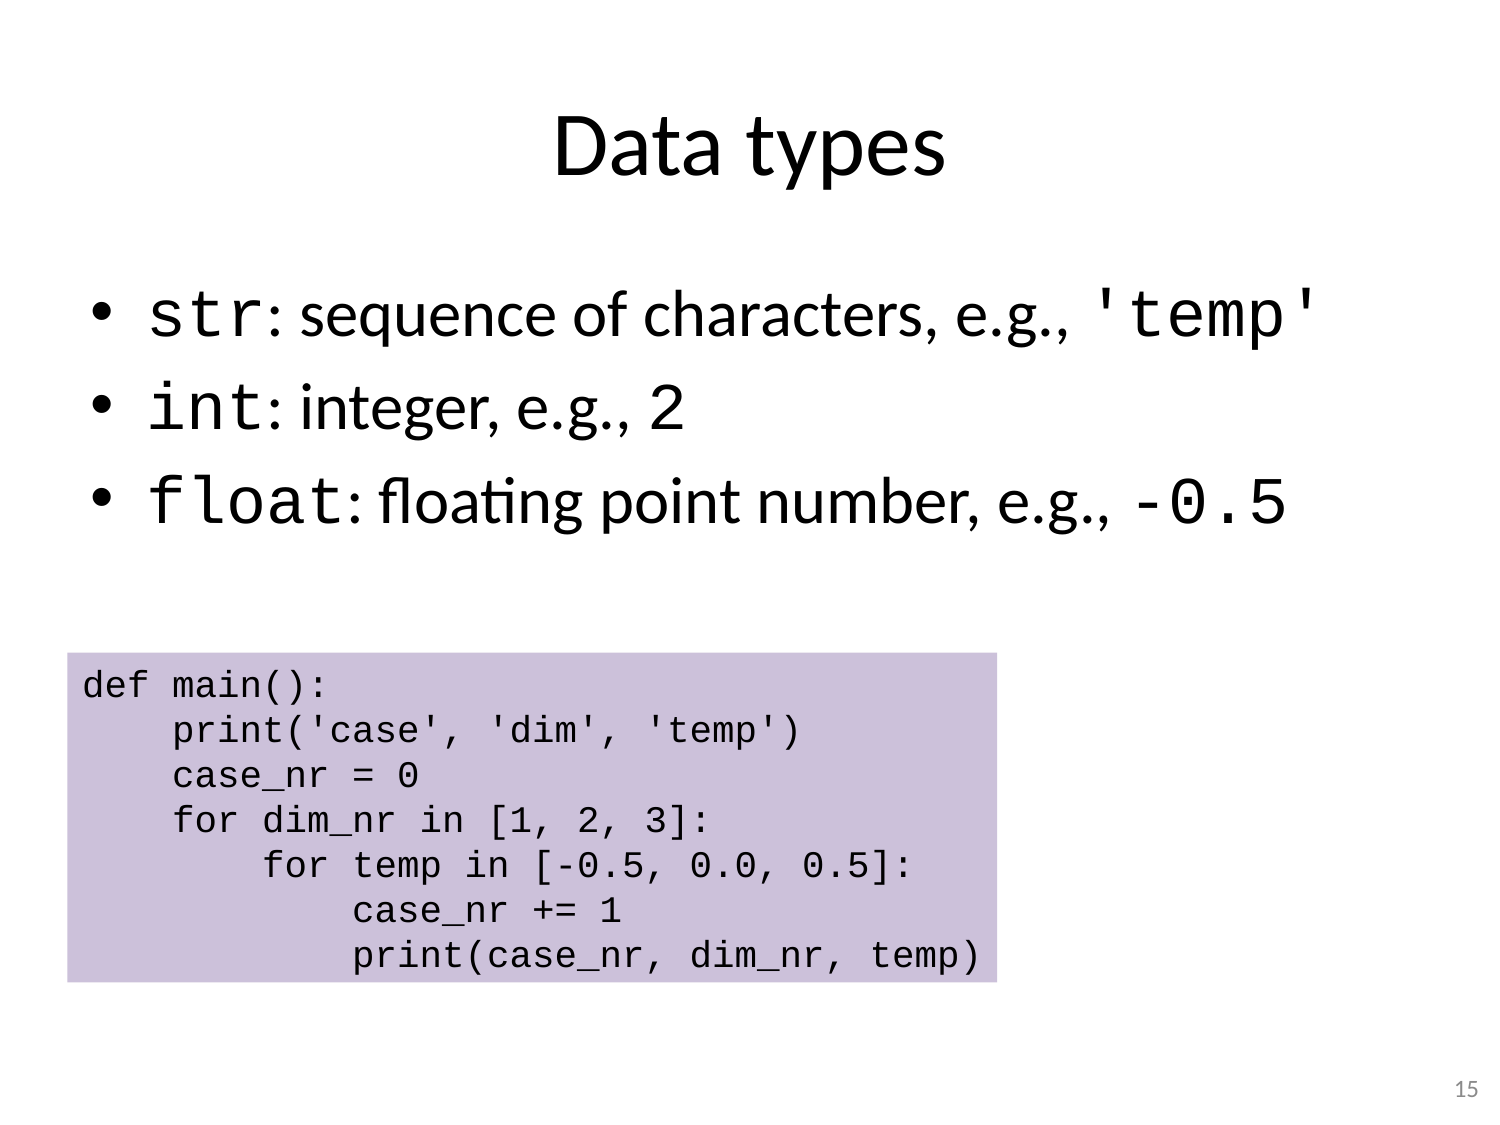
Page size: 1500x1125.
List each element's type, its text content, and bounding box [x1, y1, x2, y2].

text_box def main(): print('case', 'dim', 'temp') case_nr = 0 for dim_nr in [1, 2, 3]: for temp in [-0.5, 0.0, 0.5]: case_nr += 1 print(case_nr, dim_nr, temp) [67, 652, 998, 983]
list str: sequence of characters, e.g., 'temp' int: integer, e.g., 2 float: floating point number, e.g., -0.5 [75, 262, 1425, 1005]
slide_number 15 [1144, 1057, 1495, 1118]
title Data types [75, 45, 1425, 233]
